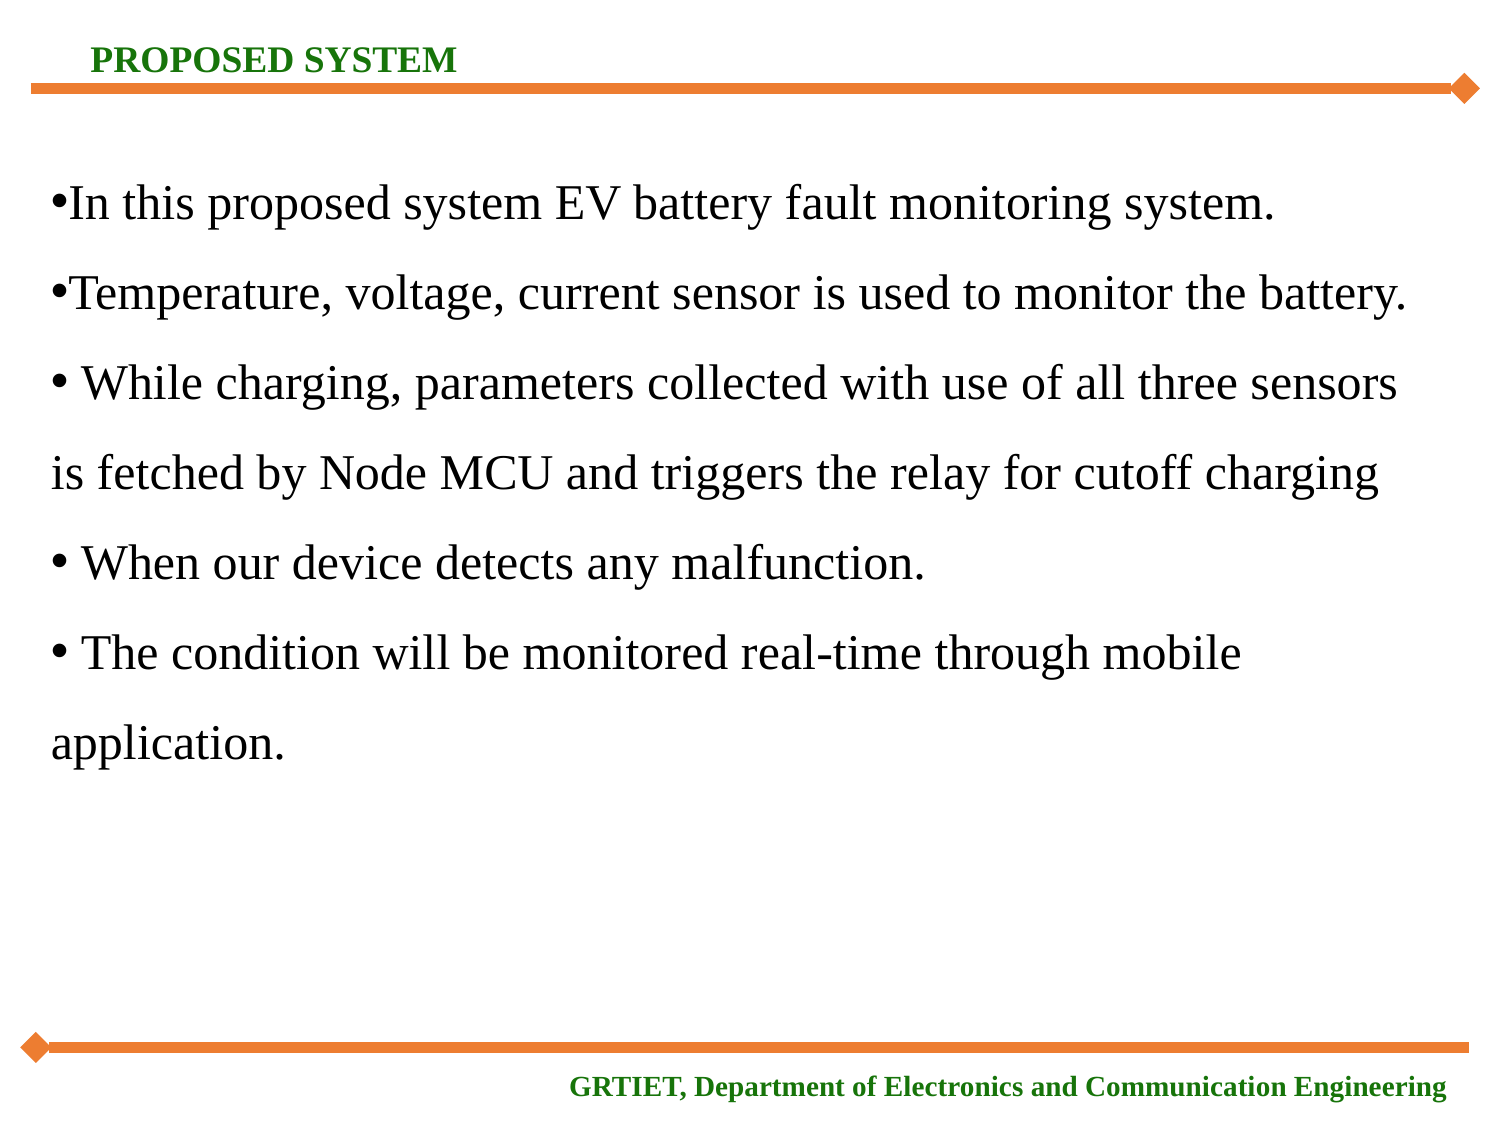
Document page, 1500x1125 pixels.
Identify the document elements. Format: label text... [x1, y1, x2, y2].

text_box In this proposed system EV battery fault monitoring system. Temperature, voltage, current sensor is used to monitor the battery. While charging, parameters collected with use of all three sensors is fetched by Node MCU and triggers the relay for cutoff charging When our device detects any malfunction. The condition will be monitored real-time through mobile application. [36, 132, 1456, 978]
text_box PROPOSED SYSTEM [75, 27, 811, 83]
text_box GRTIET, Department of Electronics and Communication Engineering [75, 1059, 1463, 1110]
